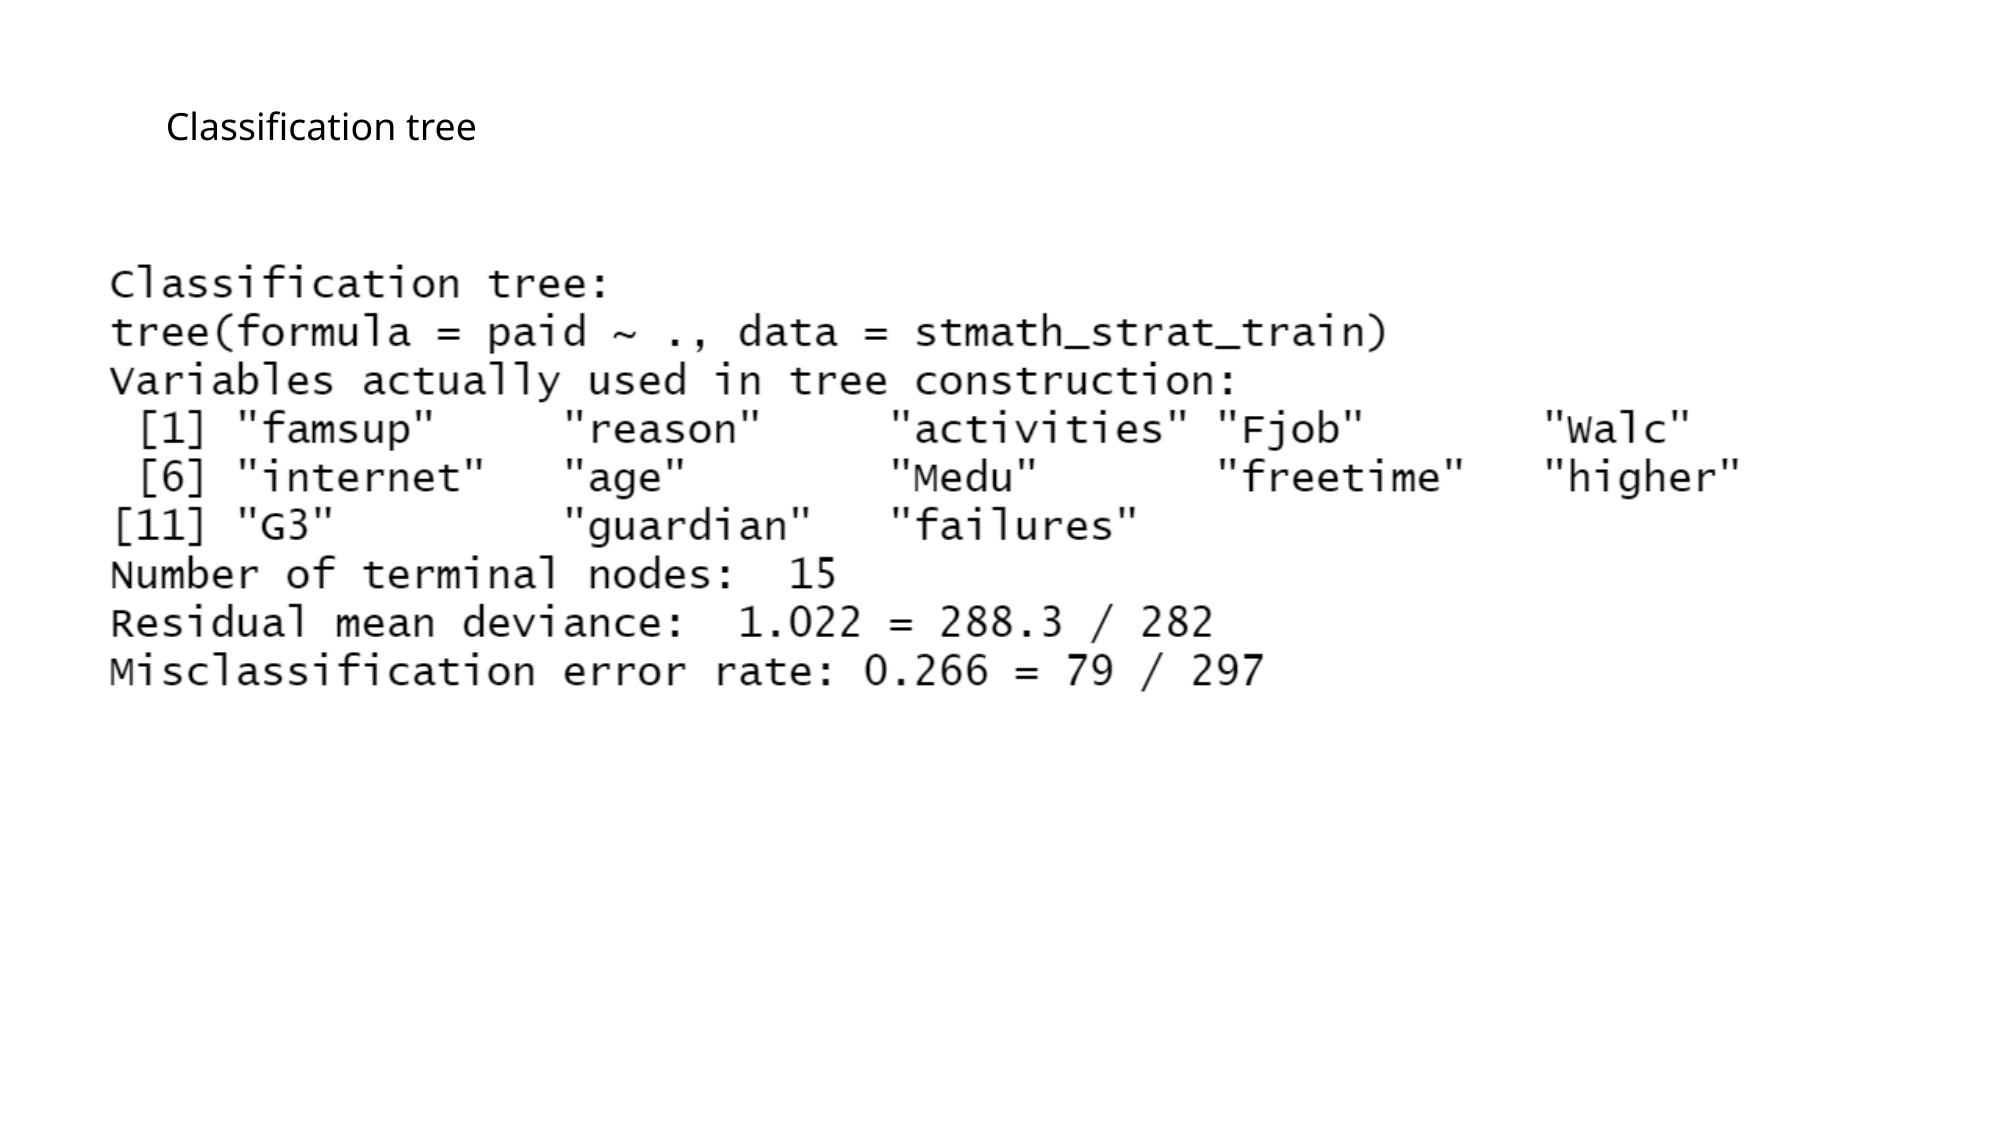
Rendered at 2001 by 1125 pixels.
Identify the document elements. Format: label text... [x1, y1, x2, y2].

text_box Classification tree [151, 95, 918, 156]
picture [94, 243, 1813, 698]
